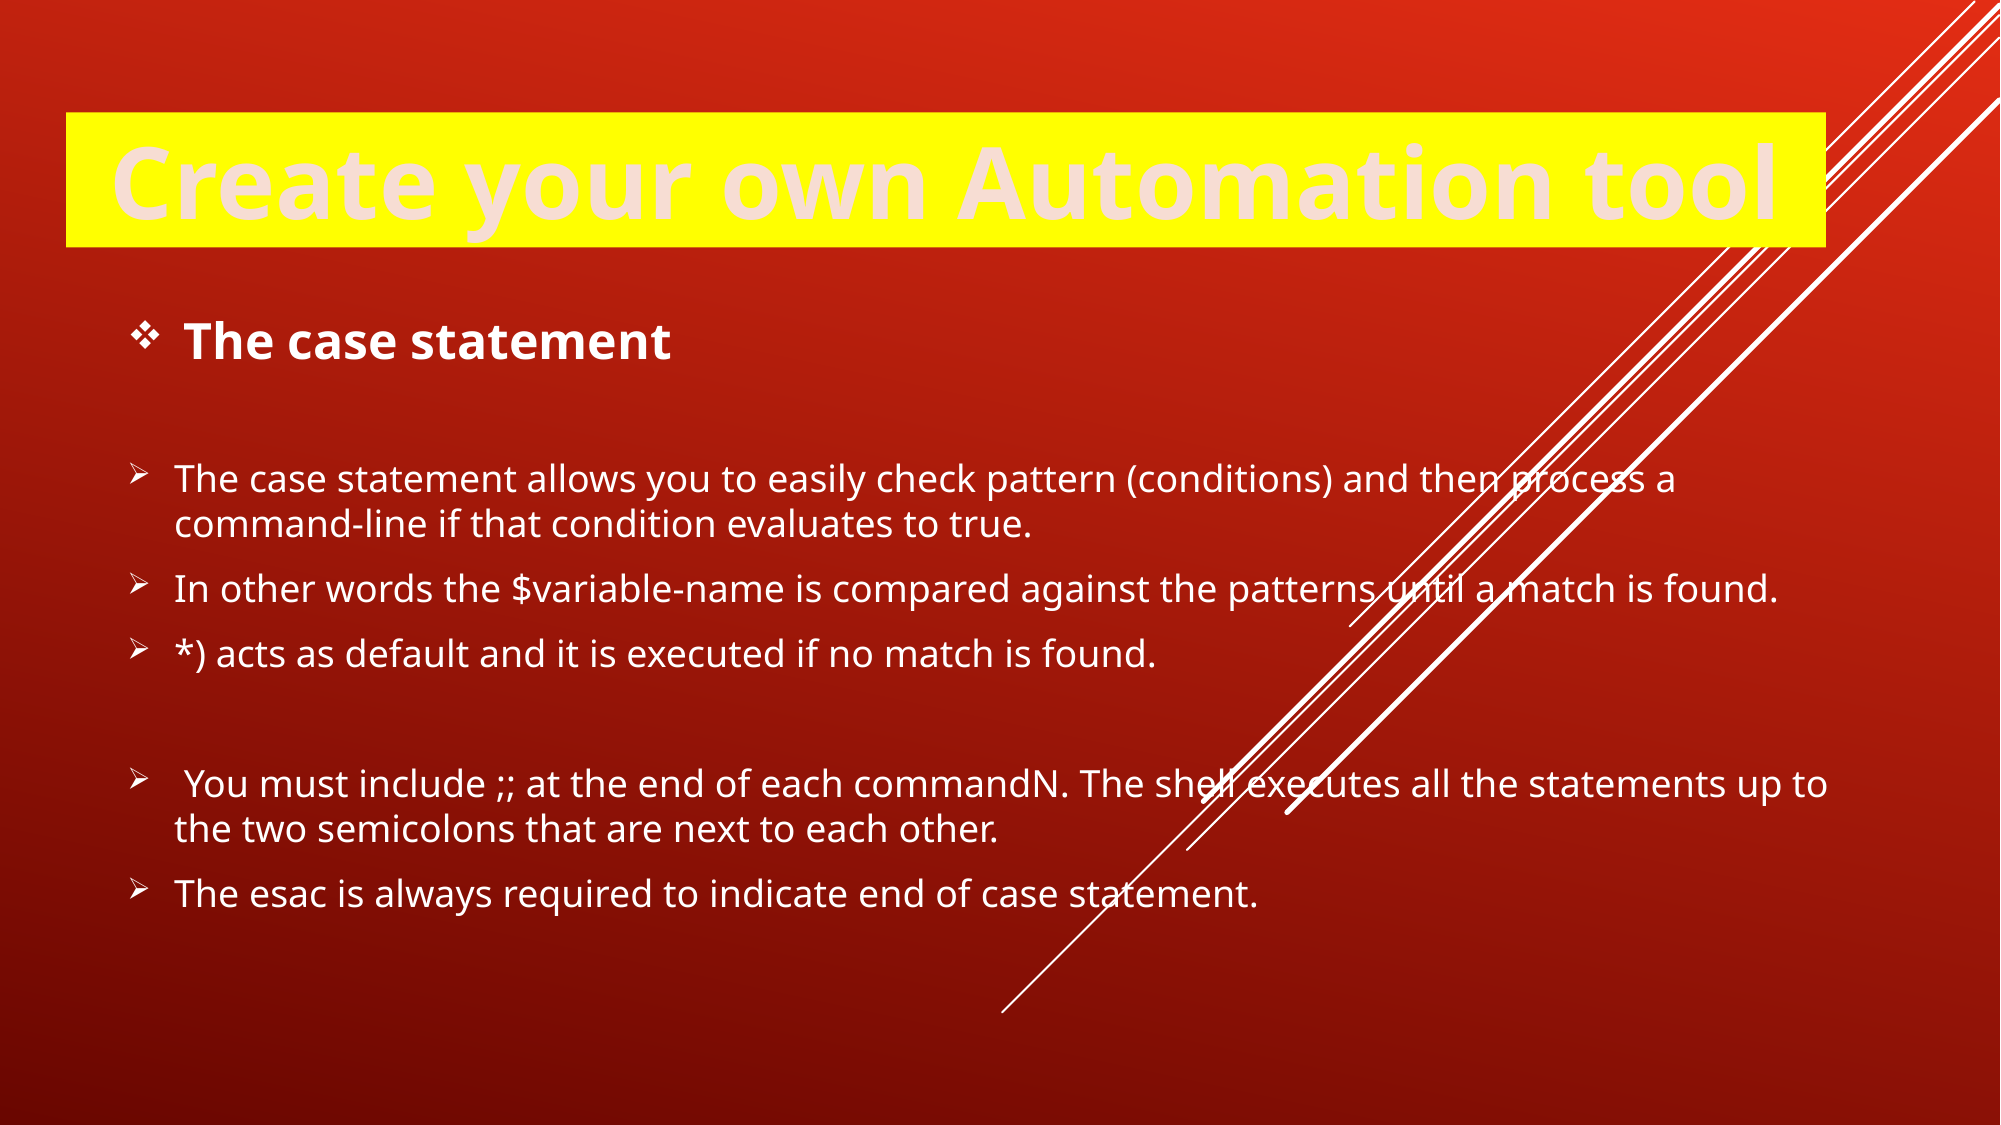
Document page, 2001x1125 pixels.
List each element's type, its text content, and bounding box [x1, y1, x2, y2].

text_box Create your own Automation tool [66, 112, 1826, 248]
subtitle The case statement The case statement allows you to easily check pattern (conditions) and then process a command-line if that condition evaluates to true. In other words the $variable-name is compared against the patterns until a match is found. *) acts as default and it is executed if no match is found. You must include ;; at the end of each commandN. The shell executes all the statements up to the two semicolons that are next to each other. The esac is always required to indicate end of case statement. [112, 302, 1888, 1061]
